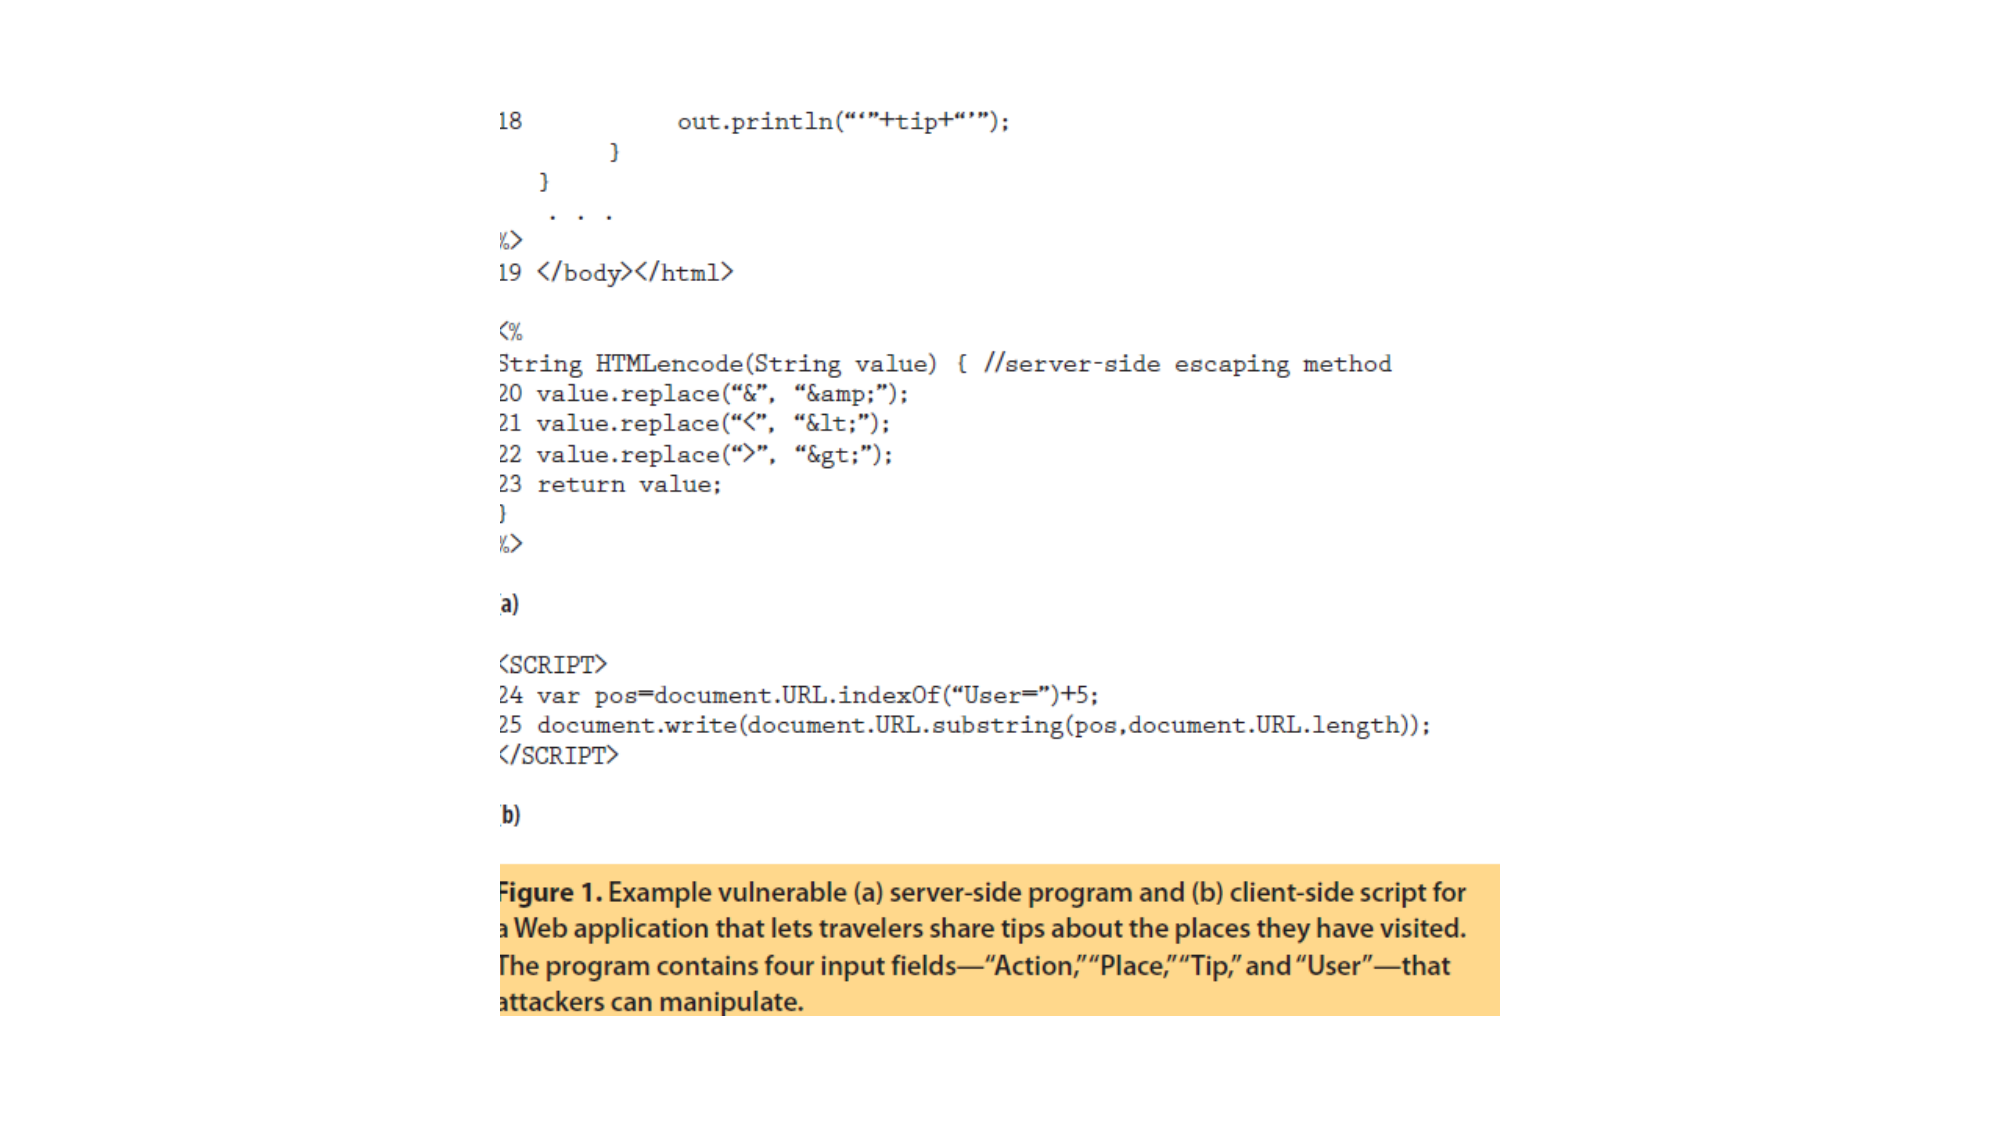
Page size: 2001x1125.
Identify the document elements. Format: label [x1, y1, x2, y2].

picture [500, 109, 1500, 1016]
